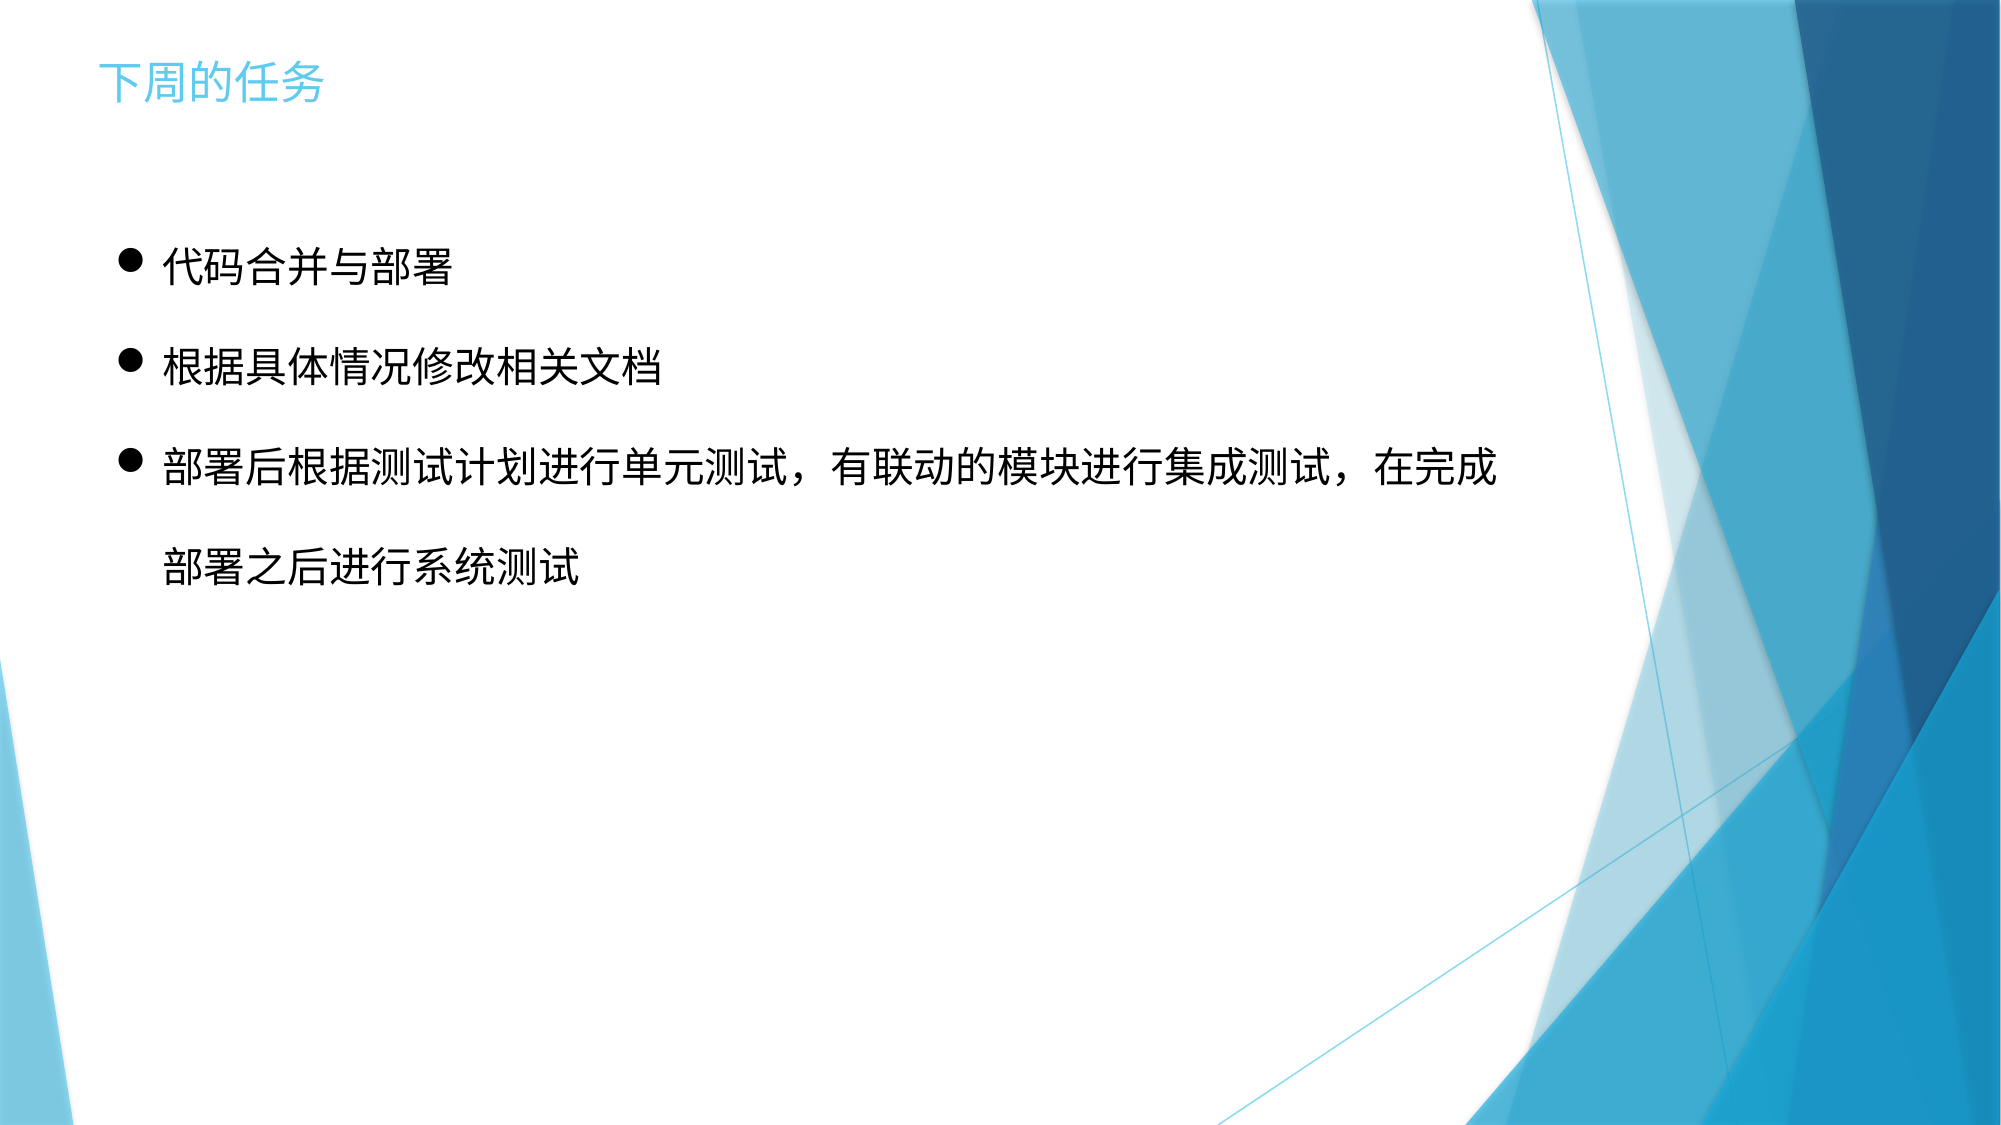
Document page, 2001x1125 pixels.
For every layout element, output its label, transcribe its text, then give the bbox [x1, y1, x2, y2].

text_box 代码合并与部署 根据具体情况修改相关文档 部署后根据测试计划进行单元测试，有联动的模块进行集成测试，在完成部署之后进行系统测试 [100, 183, 1513, 599]
title 下周的任务 [82, 46, 924, 117]
